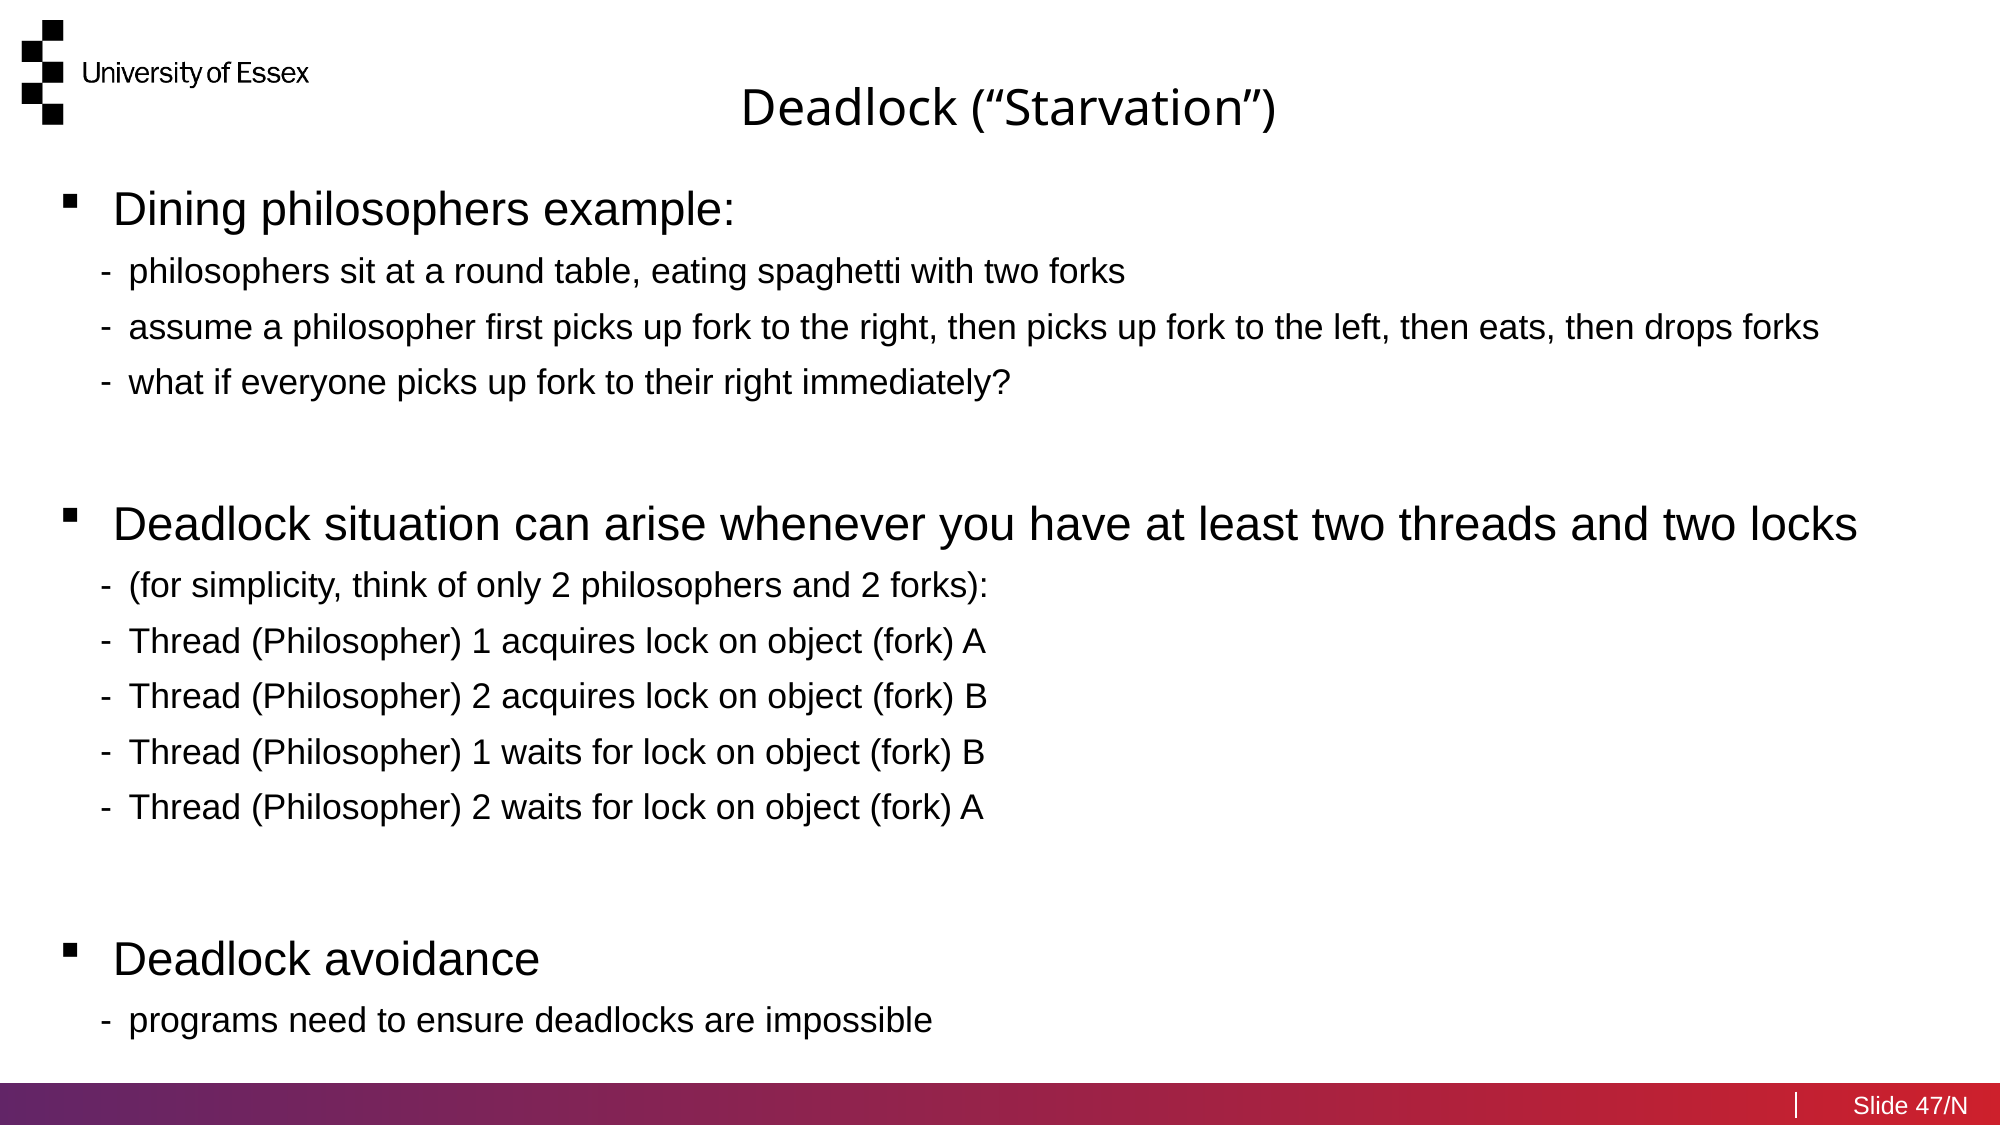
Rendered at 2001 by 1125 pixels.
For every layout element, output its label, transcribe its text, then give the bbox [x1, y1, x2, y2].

list Dining philosophers example: philosophers sit at a round table, eating spaghetti with two forks assume a philosopher first picks up fork to the right, then picks up fork to the left, then eats, then drops forks what if everyone picks up fork to their right immediately? Deadlock situation can arise whenever you have at least two threads and two locks (for simplicity, think of only 2 philosophers and 2 forks): Thread (Philosopher) 1 acquires lock on object (fork) A Thread (Philosopher) 2 acquires lock on object (fork) B Thread (Philosopher) 1 waits for lock on object (fork) B Thread (Philosopher) 2 waits for lock on object (fork) A Deadlock avoidance programs need to ensure deadlocks are impossible [58, 137, 1959, 1041]
slide_number 47/N [1915, 1083, 2000, 1125]
list Deadlock (“Starvation”) [58, 49, 1959, 116]
picture [0, 0, 330, 146]
